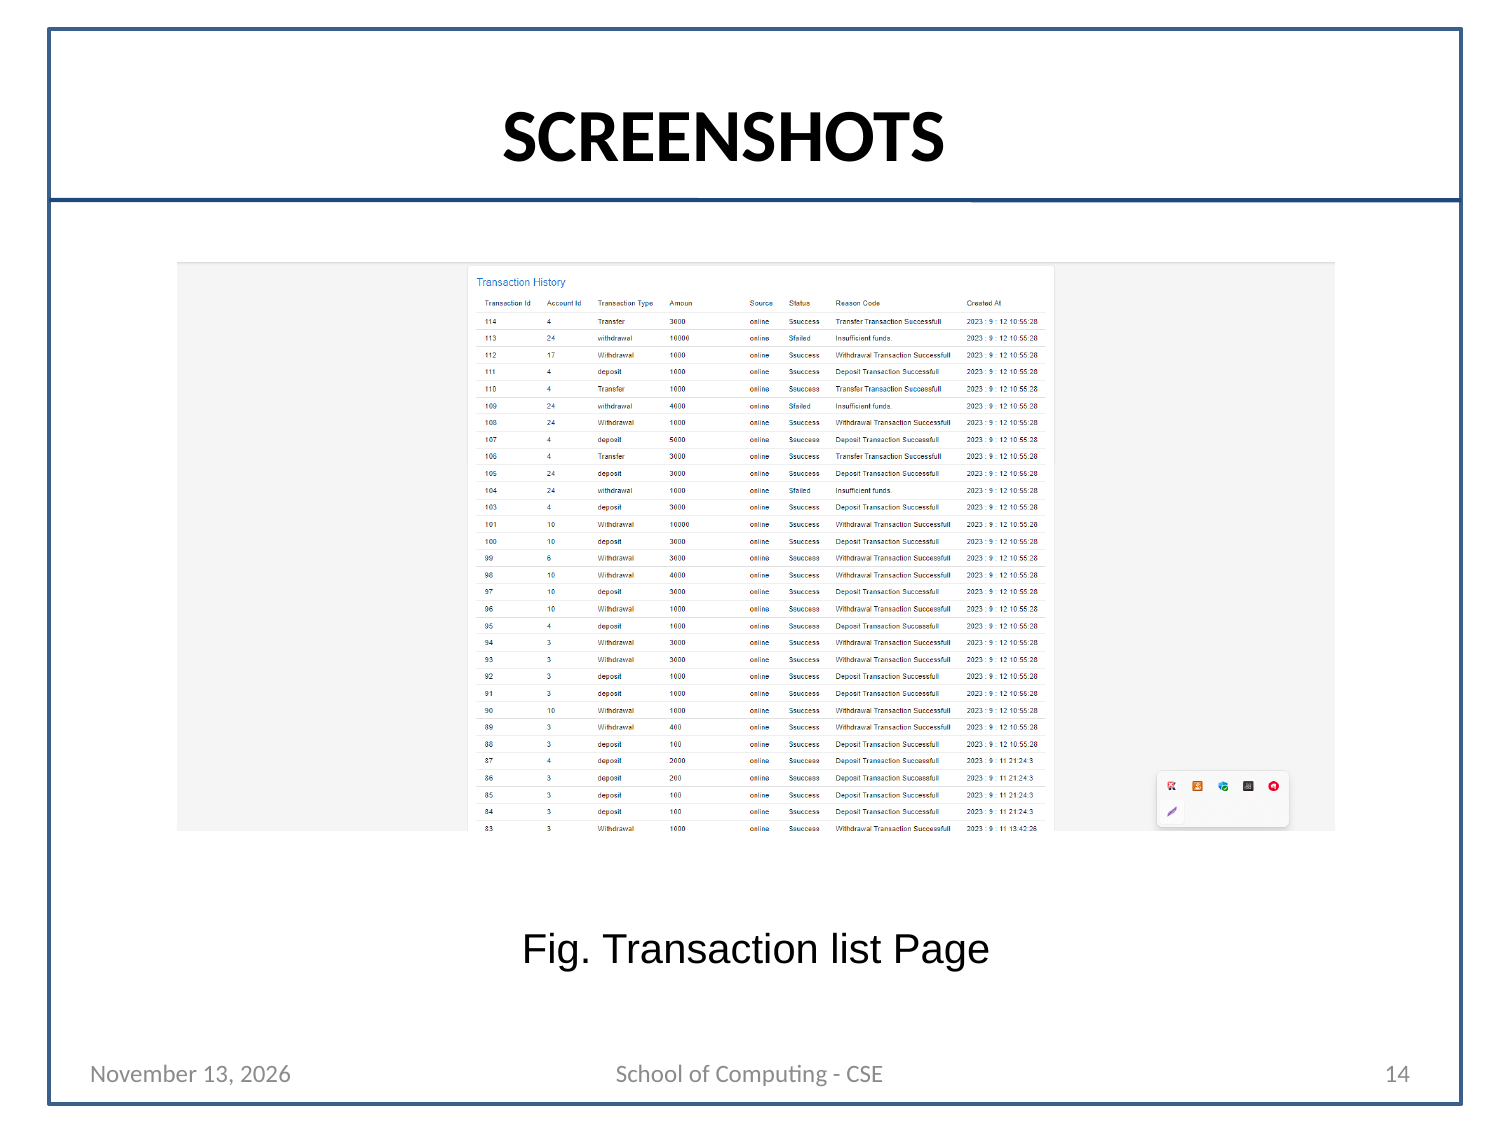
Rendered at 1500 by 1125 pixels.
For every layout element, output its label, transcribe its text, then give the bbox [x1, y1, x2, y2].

title SCREENSHOTS [49, 37, 1399, 225]
footer School of Computing - CSE [512, 1042, 988, 1103]
text_box Fig. Transaction list Page [237, 914, 1275, 979]
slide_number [75, 1042, 425, 1103]
slide_number 14 [1074, 1042, 1425, 1103]
picture [177, 262, 1336, 831]
